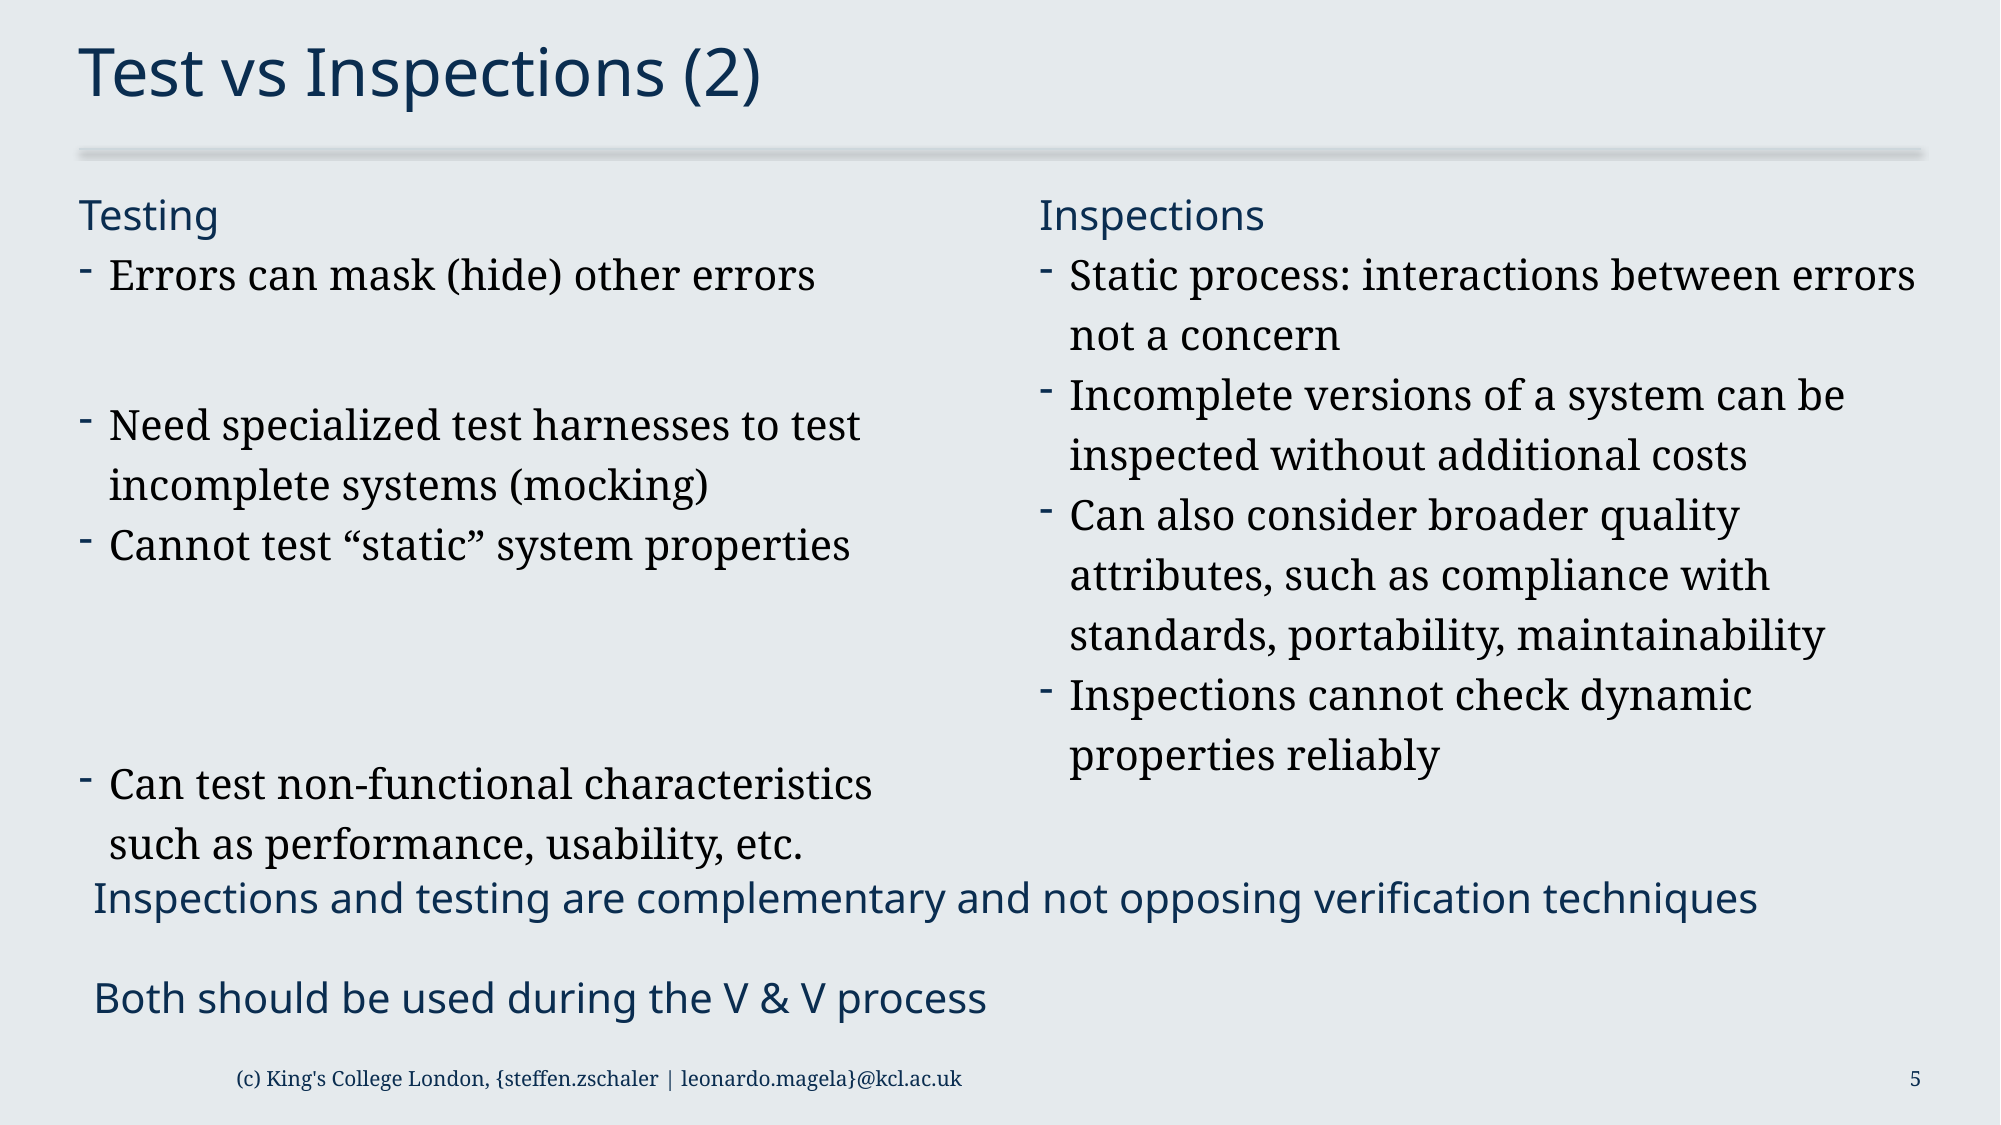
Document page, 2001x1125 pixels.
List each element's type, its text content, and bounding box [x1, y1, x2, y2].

title Test vs Inspections (2) [78, 29, 1922, 148]
text_box Inspections and testing are complementary and not opposing verification techniques Both should be used during the V & V process [78, 864, 1922, 1029]
footer (c) King's College London, {steffen.zschaler | leonardo.magela}@kcl.ac.uk [236, 1065, 1763, 1125]
slide_number 5 [1763, 1065, 1922, 1125]
list Inspections Static process: interactions between errors not a concern Incomplete versions of a system can be inspected without additional costs Can also consider broader quality attributes, such as compliance with standards, portability, maintainability Inspections cannot check dynamic properties reliably [1039, 178, 1922, 864]
list Testing Errors can mask (hide) other errors Need specialized test harnesses to test incomplete systems (mocking) Cannot test “static” system properties Can test non-functional characteristics such as performance, usability, etc. [78, 178, 961, 864]
